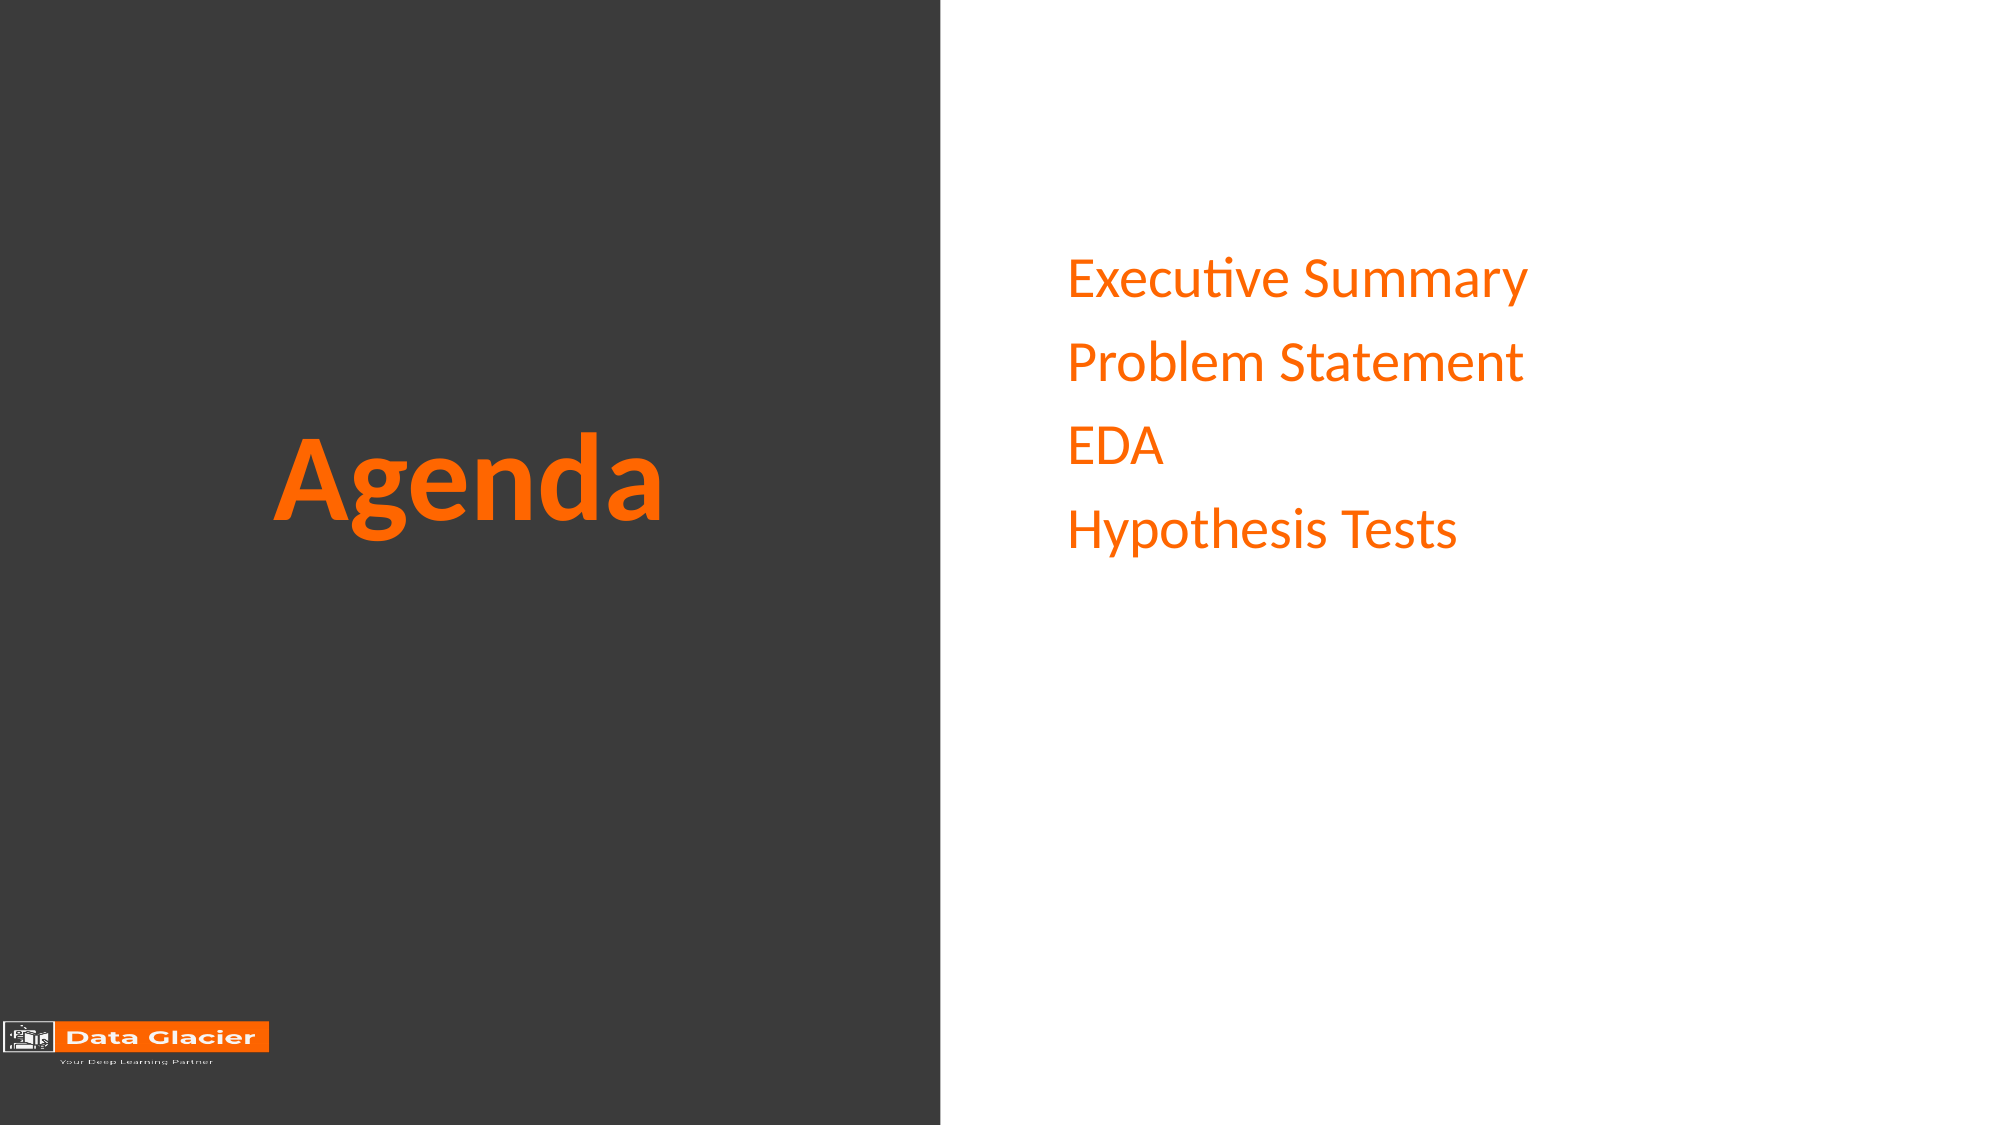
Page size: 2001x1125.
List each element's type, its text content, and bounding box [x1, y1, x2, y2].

subtitle Executive Summary Problem Statement EDA Hypothesis Tests [939, 0, 2000, 1125]
title Agenda [0, 0, 939, 1125]
picture [0, 961, 272, 1125]
